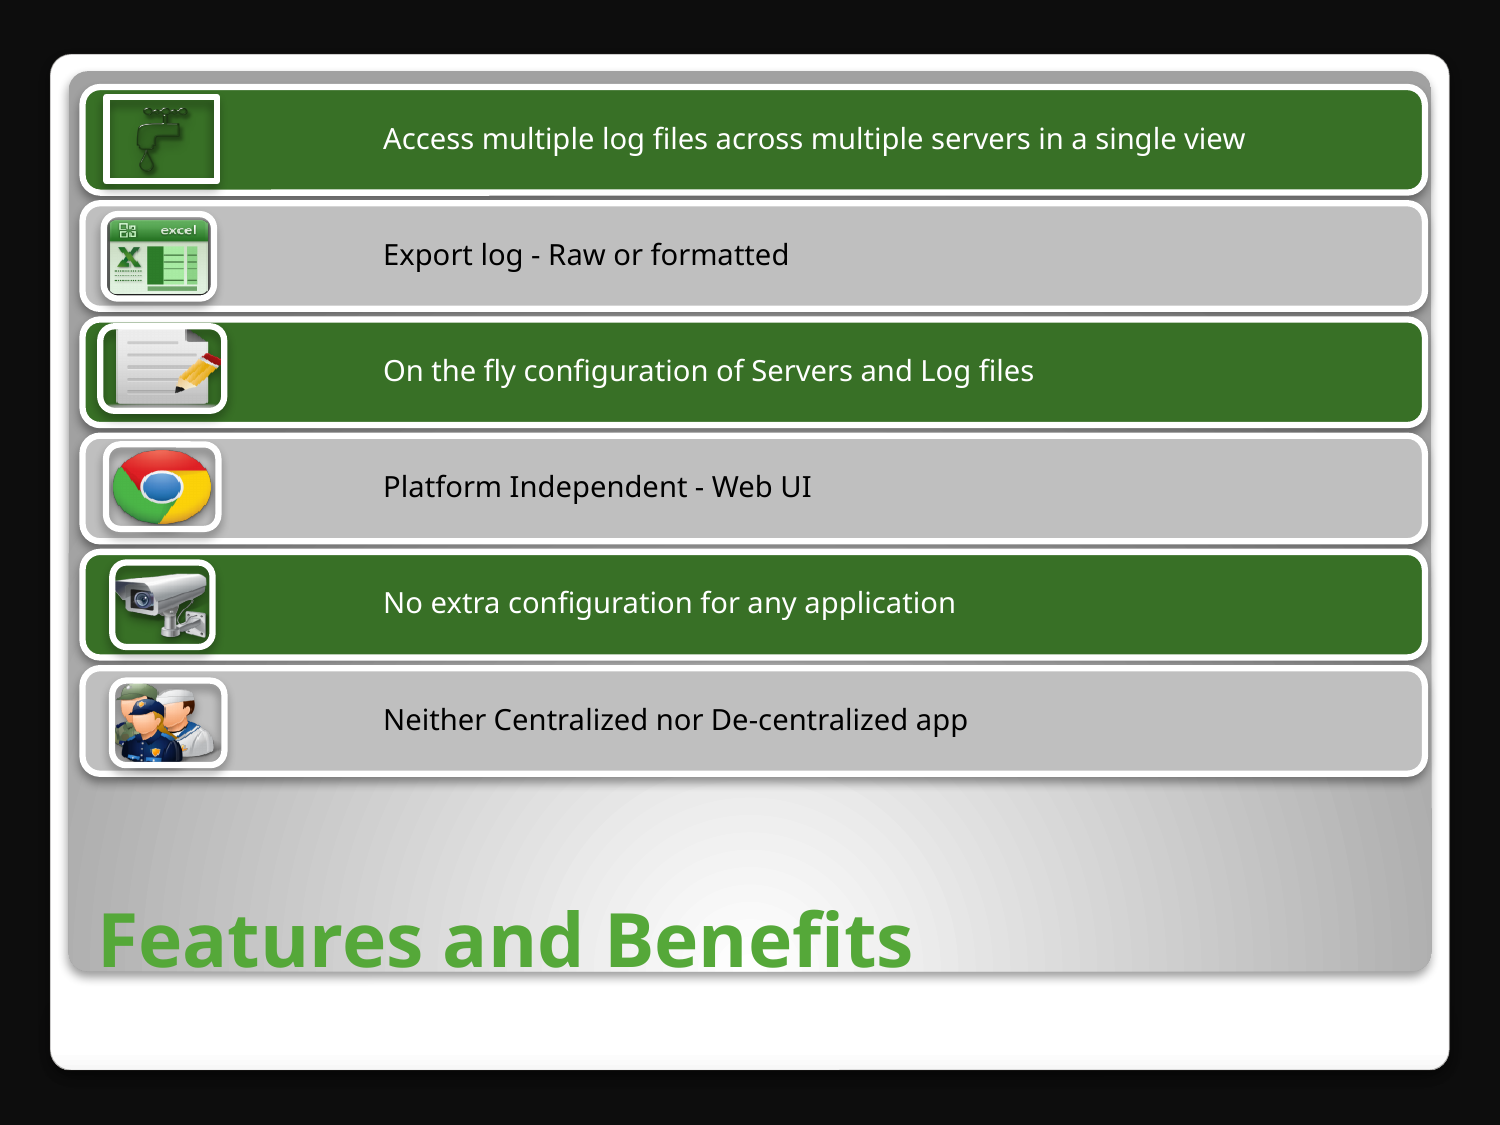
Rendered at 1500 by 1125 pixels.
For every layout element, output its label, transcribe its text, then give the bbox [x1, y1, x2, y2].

title Features and Benefits [82, 817, 1425, 990]
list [82, 86, 1426, 775]
